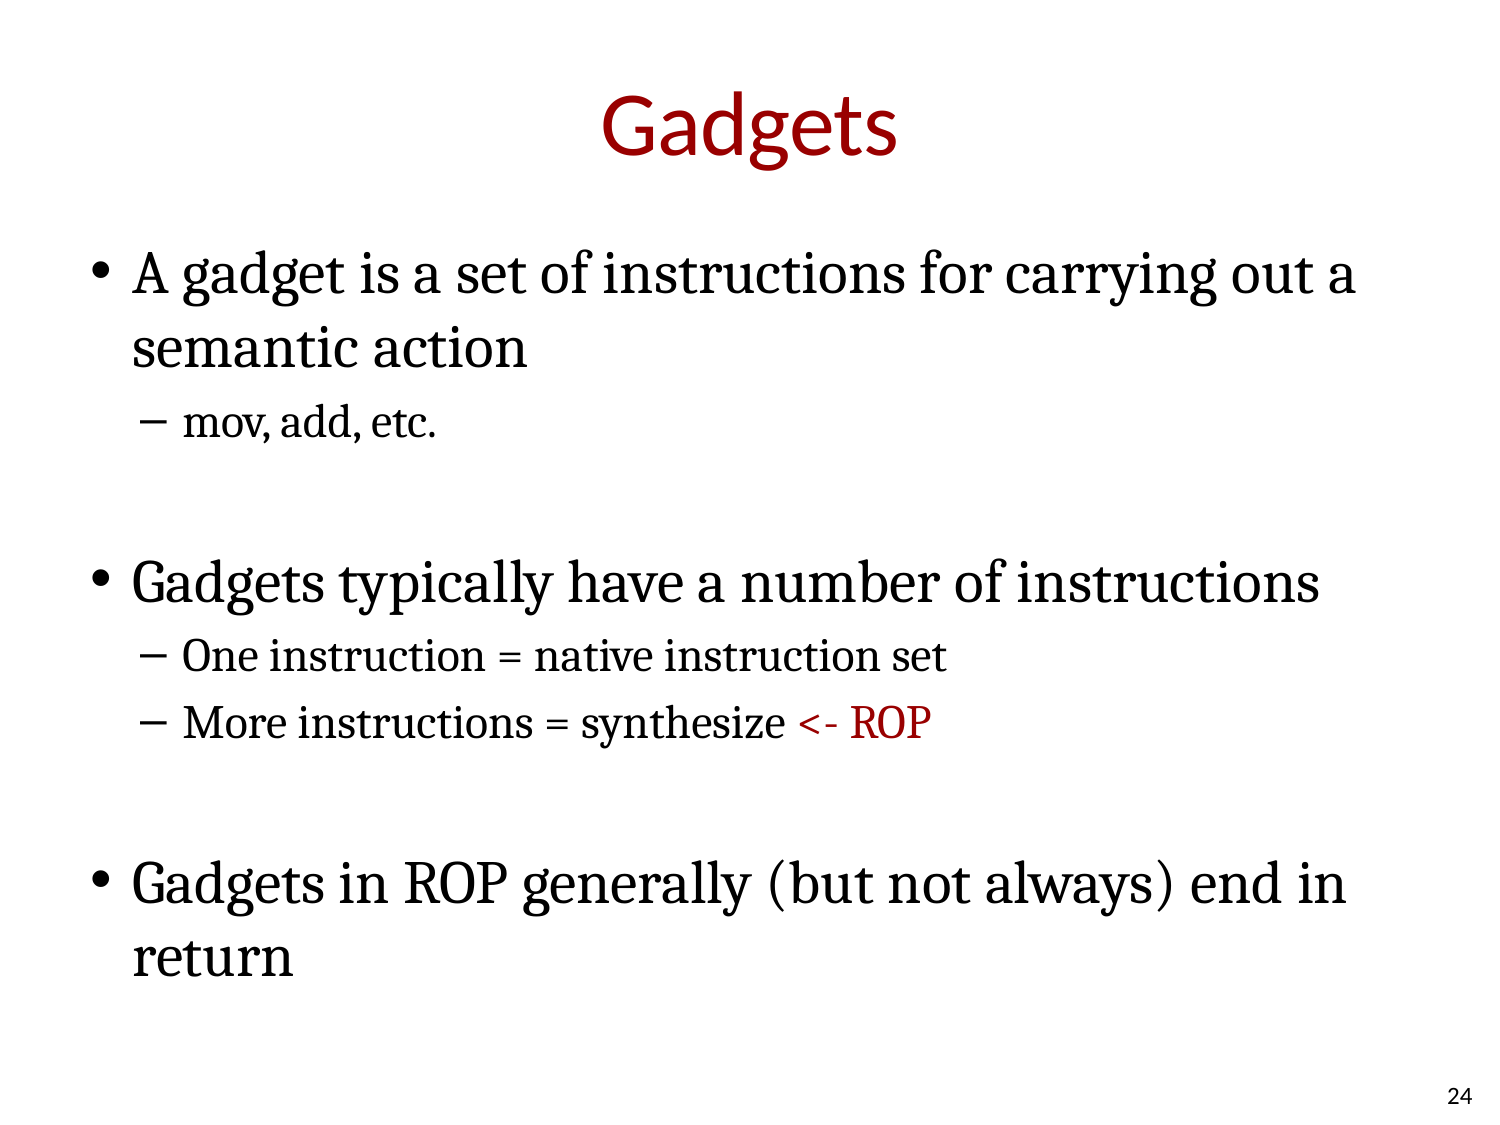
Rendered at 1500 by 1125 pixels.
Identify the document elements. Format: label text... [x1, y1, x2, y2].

title Gadgets [75, 24, 1425, 213]
slide_number 24 [1137, 1065, 1488, 1125]
list A gadget is a set of instructions for carrying out a semantic action mov, add, etc. Gadgets typically have a number of instructions One instruction = native instruction set More instructions = synthesize <- ROP Gadgets in ROP generally (but not always) end in return [75, 224, 1425, 1005]
